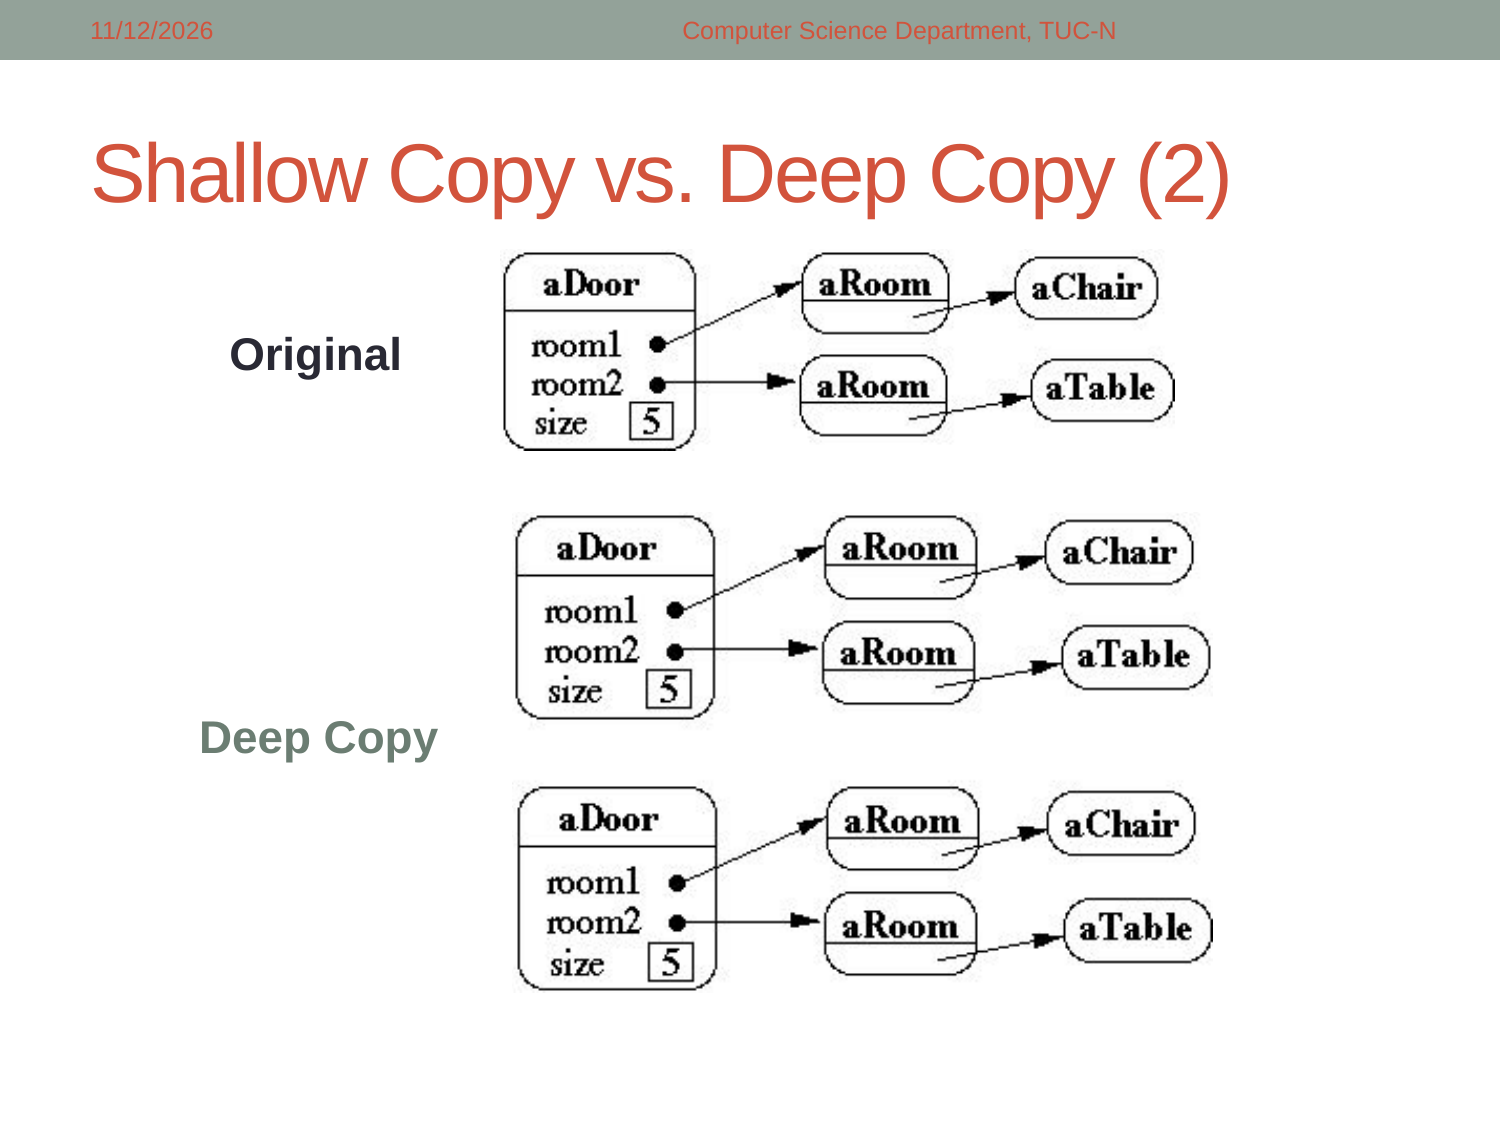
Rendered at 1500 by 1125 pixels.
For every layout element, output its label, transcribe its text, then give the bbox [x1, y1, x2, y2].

text_box Deep Copy [184, 699, 454, 770]
text_box Original [214, 317, 418, 388]
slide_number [75, 3, 550, 57]
picture [499, 249, 1176, 451]
footer Computer Science Department, TUC-N [562, 3, 1238, 57]
title Shallow Copy vs. Deep Copy (2) [75, 87, 1425, 250]
picture [512, 512, 1213, 993]
